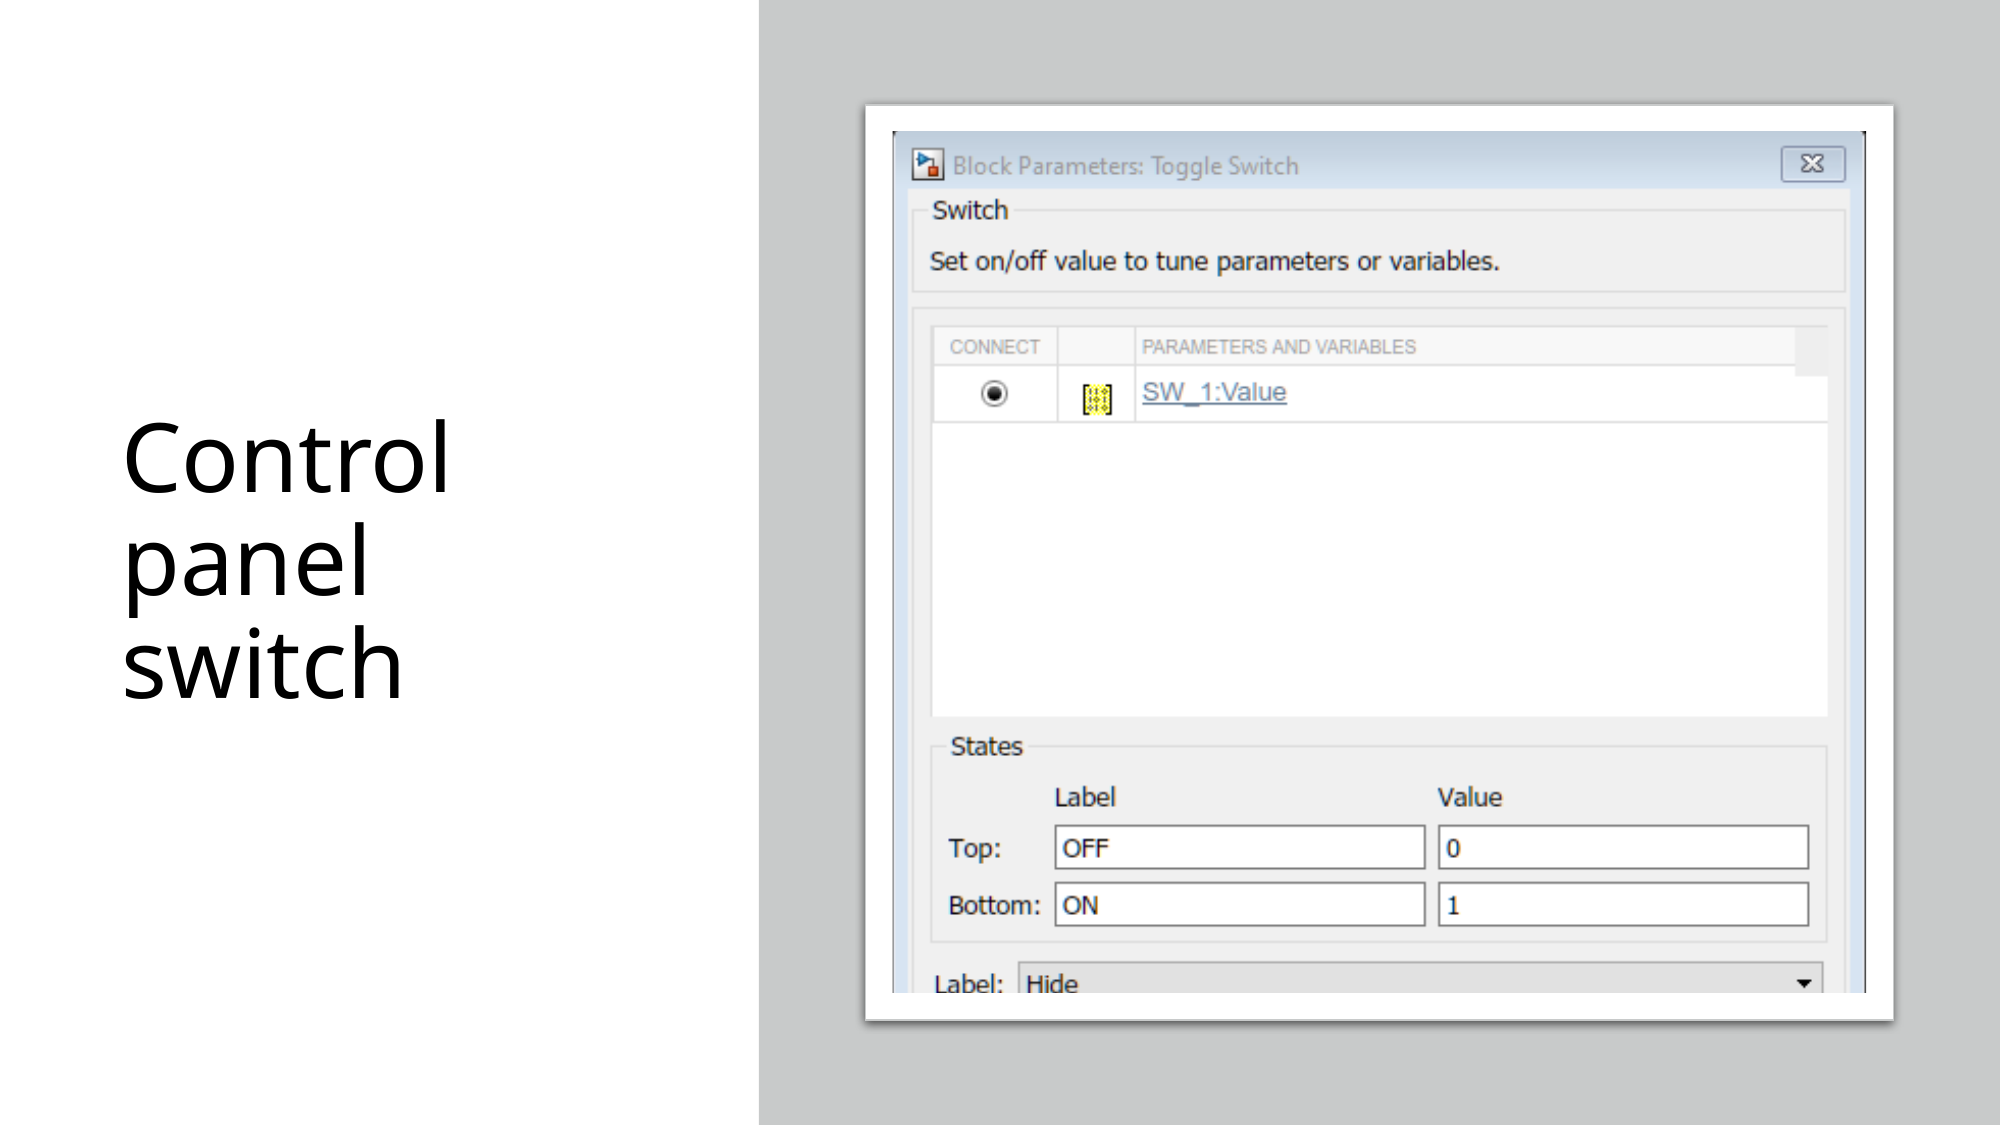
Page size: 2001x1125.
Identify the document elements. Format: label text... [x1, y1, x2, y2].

text_box [864, 104, 1894, 1021]
title Control panel switch [105, 104, 680, 728]
text_box [758, 0, 2000, 1125]
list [892, 131, 1867, 993]
